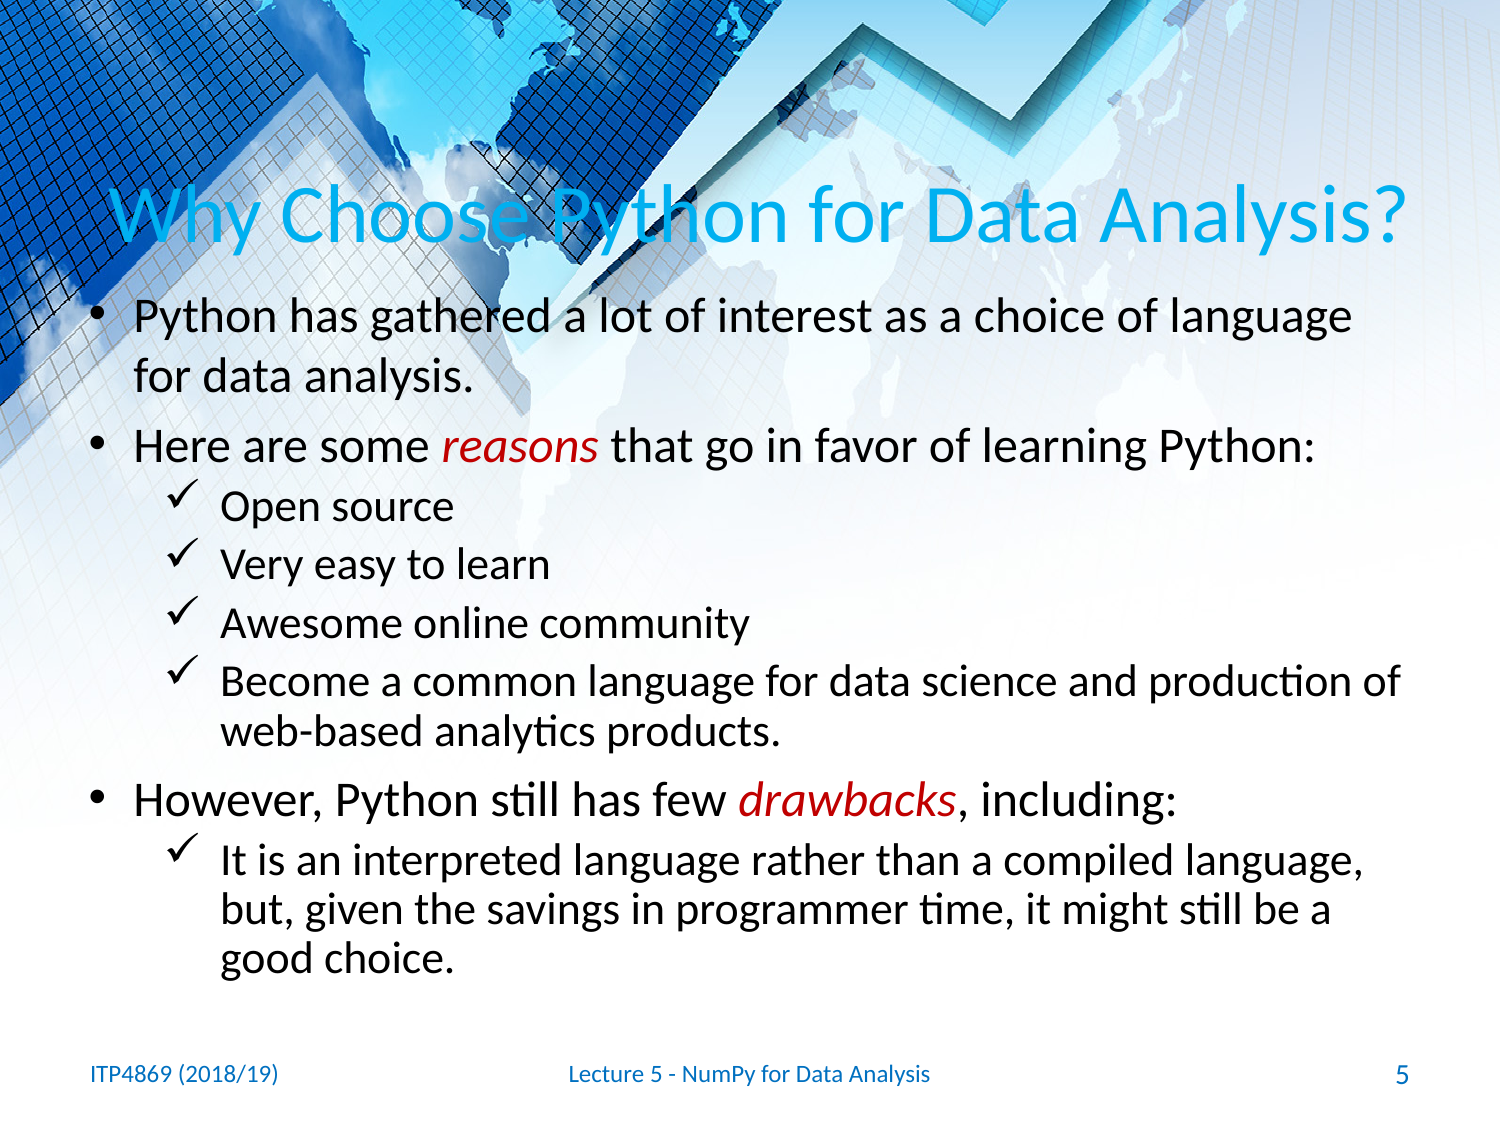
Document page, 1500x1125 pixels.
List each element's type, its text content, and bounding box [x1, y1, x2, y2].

list Python has gathered a lot of interest as a choice of language for data analysis. Here are some reasons that go in favor of learning Python: Open source Very easy to learn Awesome online community Become a common language for data science and production of web-based analytics products. However, Python still has few drawbacks, including: It is an interpreted language rather than a compiled language, but, given the savings in programmer time, it might still be a good choice. [73, 275, 1427, 1064]
picture [0, 0, 1500, 1125]
title Why Choose Python for Data Analysis? [73, 128, 1427, 275]
footer Lecture 5 - NumPy for Data Analysis [512, 1042, 988, 1103]
slide_number 5 [1074, 1042, 1425, 1103]
slide_number ITP4869 (2018/19) [75, 1042, 425, 1103]
